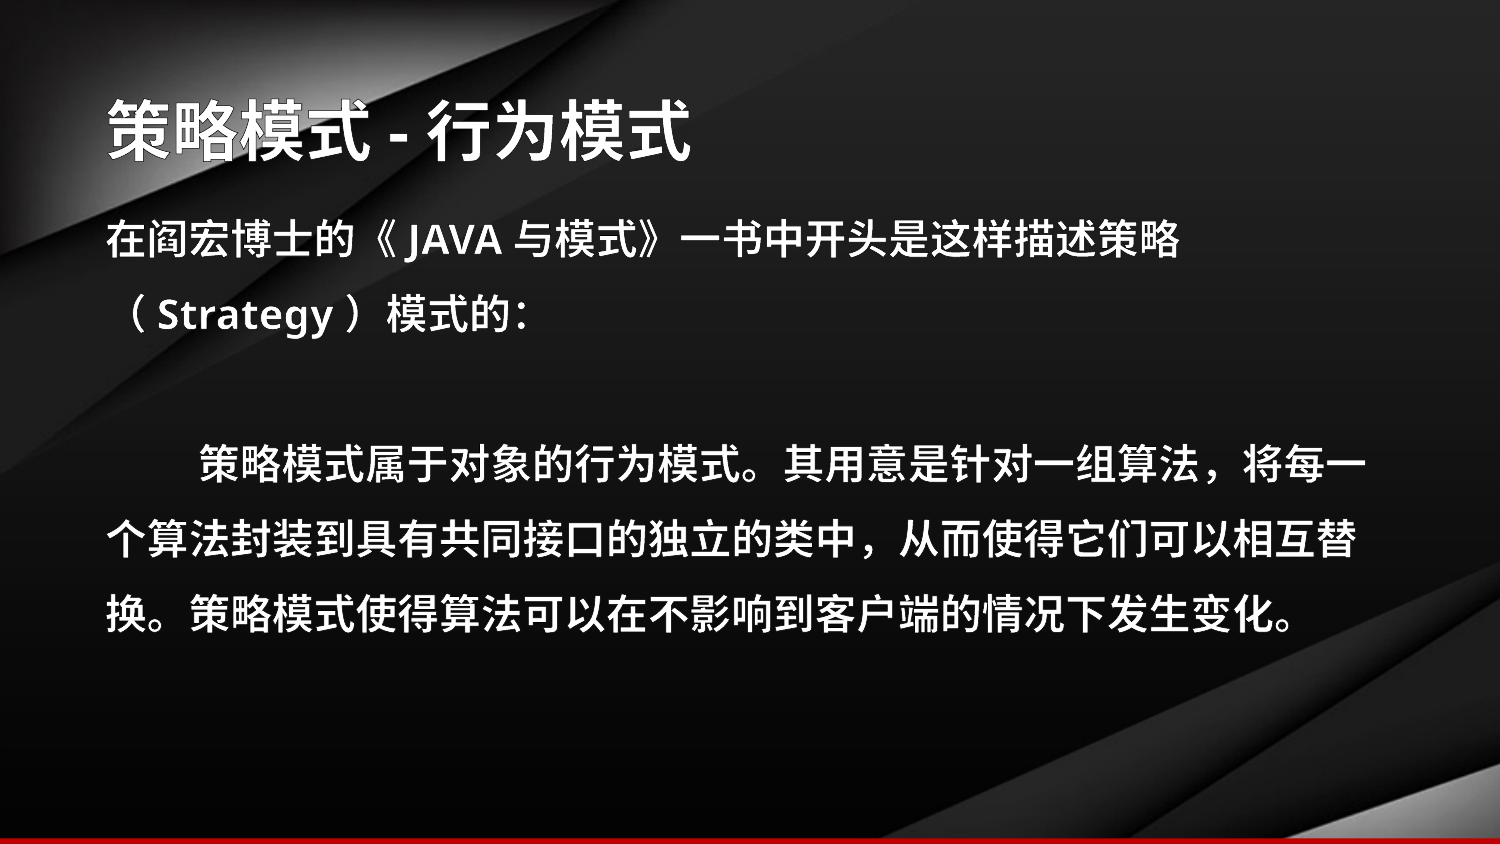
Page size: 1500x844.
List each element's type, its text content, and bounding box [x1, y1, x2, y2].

text_box 策略模式-行为模式 [104, 49, 877, 170]
picture [0, 0, 1500, 838]
text_box 在阎宏博士的《JAVA与模式》一书中开头是这样描述策略（Strategy）模式的： 策略模式属于对象的行为模式。其用意是针对一组算法，将每一个算法封装到具有共同接口的独立的类中，从而使得它们可以相互替换。策略模式使得算法可以在不影响到客户端的情况下发生变化。 [105, 187, 1373, 844]
